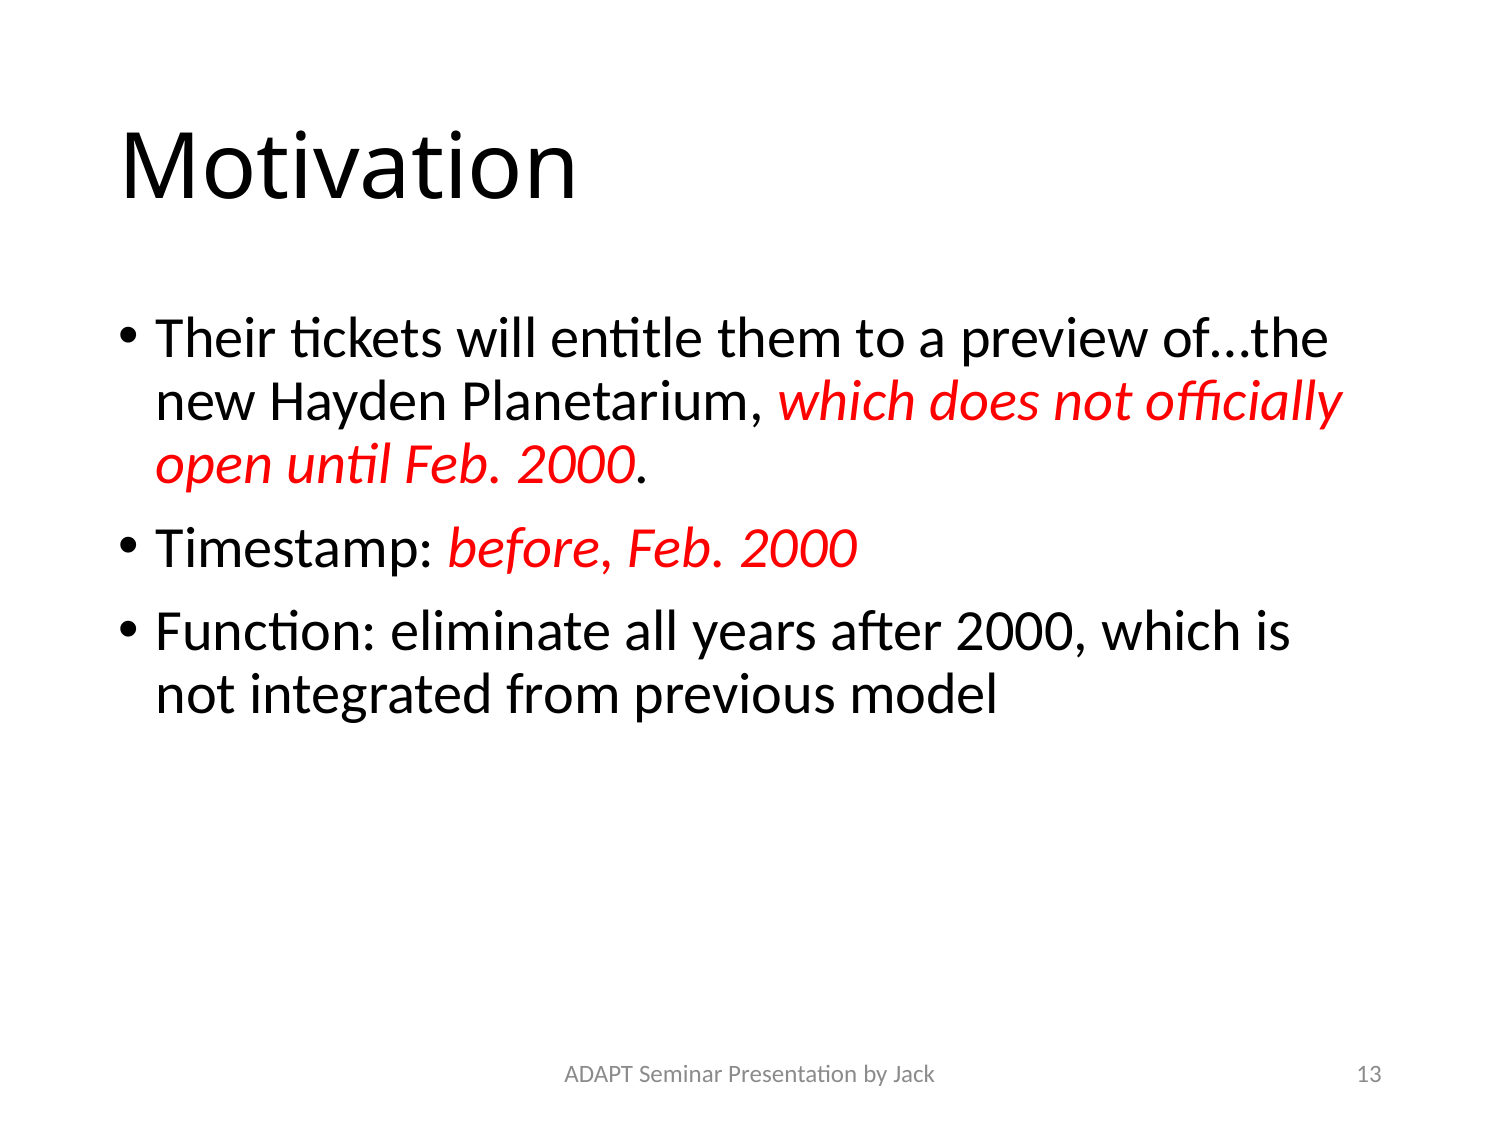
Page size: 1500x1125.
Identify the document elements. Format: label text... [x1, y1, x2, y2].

title Motivation [103, 59, 1397, 278]
footer ADAPT Seminar Presentation by Jack [496, 1042, 1004, 1103]
list Their tickets will entitle them to a preview of…the new Hayden Planetarium, which does not officially open until Feb. 2000. Timestamp: before, Feb. 2000 Function: eliminate all years after 2000, which is not integrated from previous model [103, 299, 1397, 1014]
slide_number 13 [1059, 1042, 1397, 1103]
